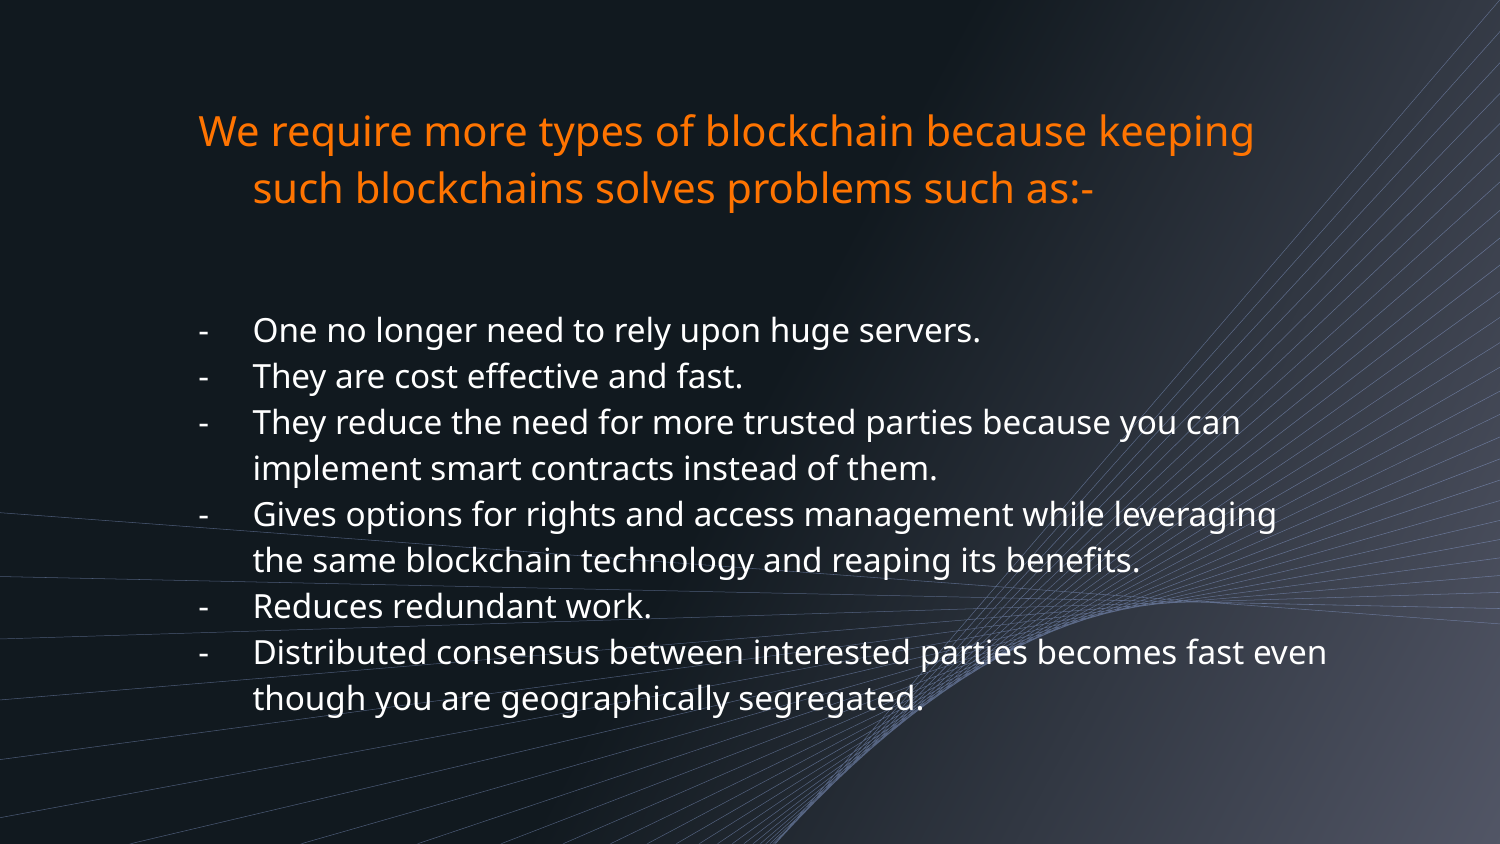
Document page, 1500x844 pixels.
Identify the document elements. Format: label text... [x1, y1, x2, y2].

subtitle We require more types of blockchain because keeping such blockchains solves problems such as:- - One no longer need to rely upon huge servers. - They are cost effective and fast. - They reduce the need for more trusted parties because you can implement smart contracts instead of them. - Gives options for rights and access management while leveraging the same blockchain technology and reaping its benefits. - Reduces redundant work. - Distributed consensus between interested parties becomes fast even though you are geographically segregated. [177, 96, 1338, 785]
